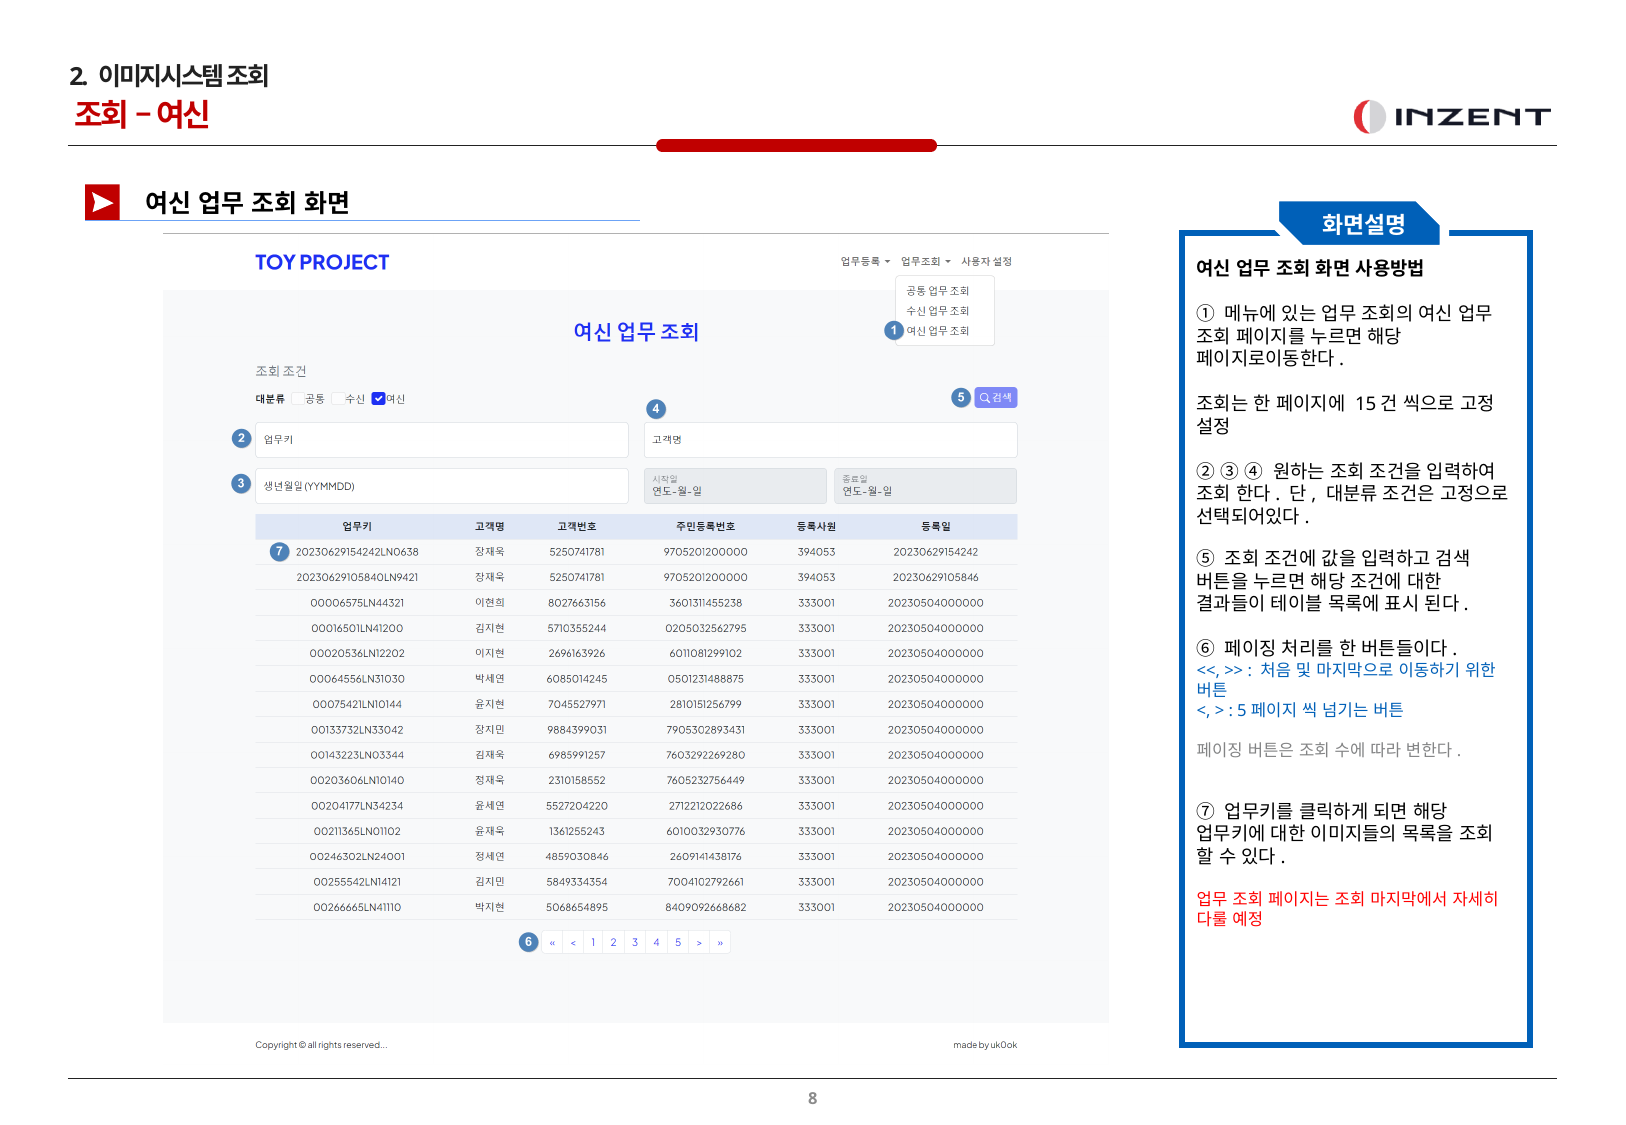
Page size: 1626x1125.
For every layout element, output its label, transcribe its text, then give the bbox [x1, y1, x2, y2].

slide_number 8 [782, 1066, 833, 1125]
text_box 조회 – 여신 [59, 98, 227, 141]
picture [163, 233, 1109, 1066]
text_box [1181, 196, 1530, 1045]
picture [1341, 97, 1563, 136]
text_box 2. 이미지시스템 조회 [54, 53, 286, 98]
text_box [85, 180, 641, 226]
